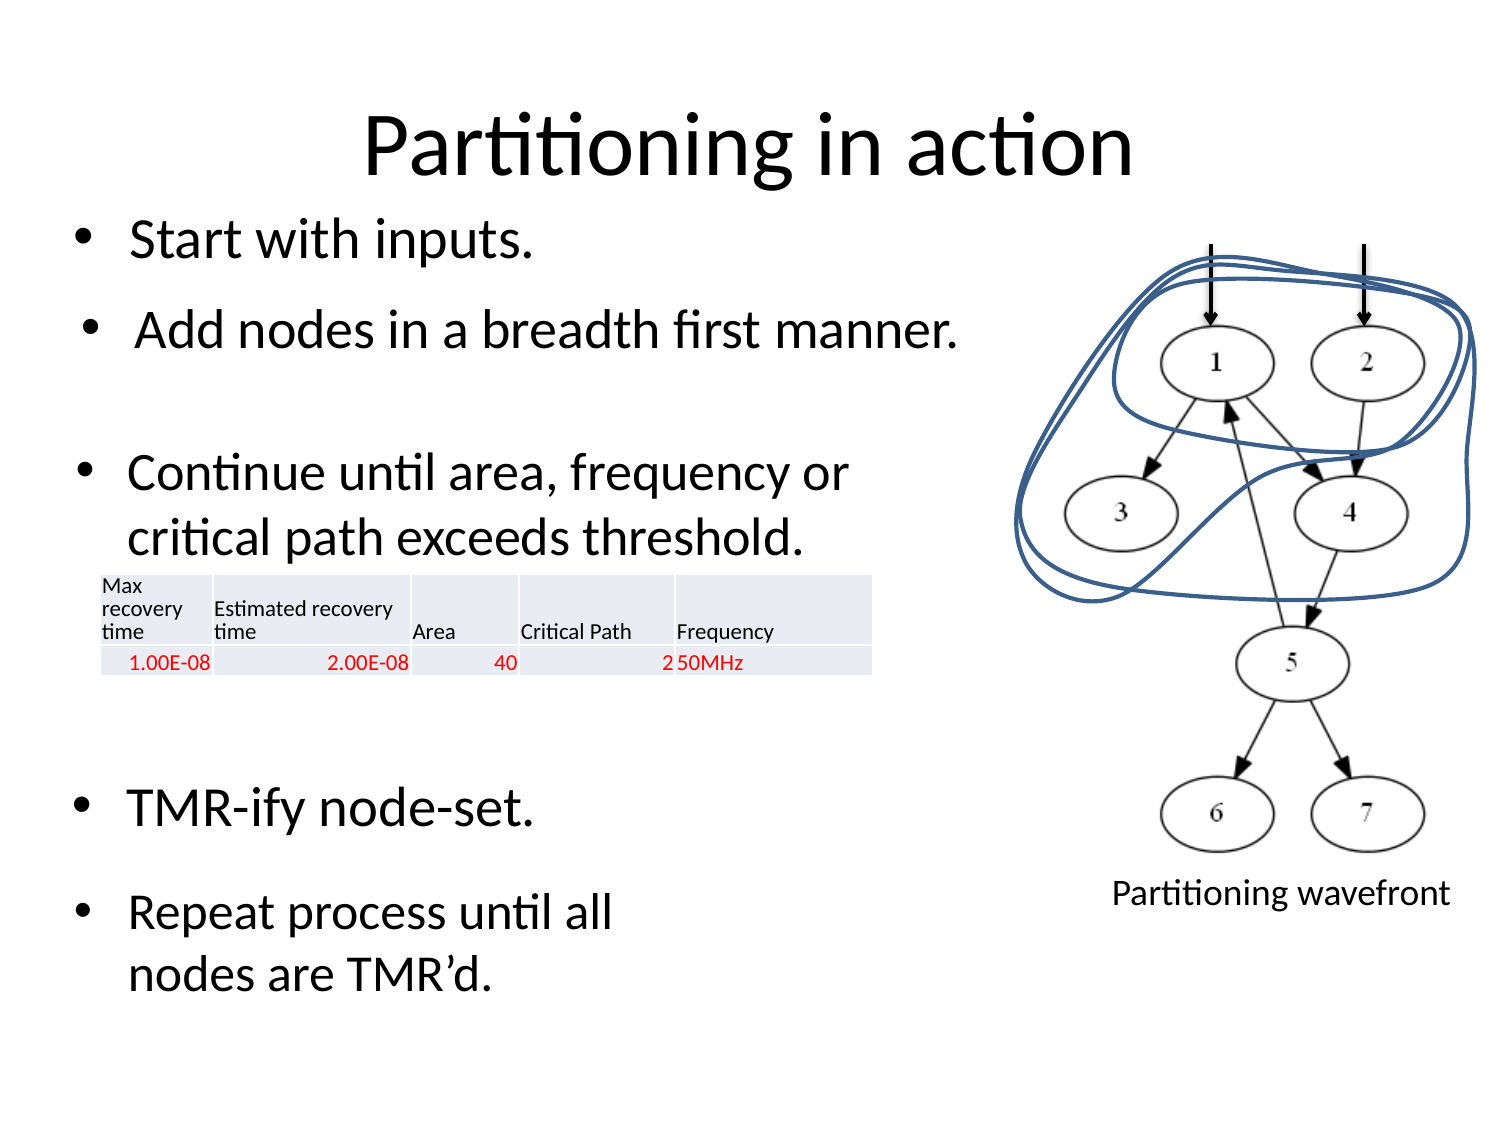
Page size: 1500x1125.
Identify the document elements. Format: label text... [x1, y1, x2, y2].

title Partitioning in action [75, 45, 1425, 233]
table_header Max recovery time [101, 575, 212, 644]
text_box Repeat process until all nodes are TMR’d. [58, 870, 704, 1010]
table_cell 40 [412, 646, 518, 675]
list Start with inputs. [58, 193, 991, 285]
text_box [1368, 275, 1477, 584]
text_box [1017, 431, 1051, 568]
text_box [1215, 254, 1316, 270]
text_box Partitioning wavefront [1097, 860, 1476, 929]
text_box [1129, 263, 1206, 316]
picture [1056, 317, 1433, 861]
table_header Estimated recovery time [214, 575, 410, 644]
table_header Critical Path [520, 575, 674, 644]
text_box [1014, 417, 1051, 592]
table_header Frequency [676, 575, 872, 644]
table_cell 2 [520, 646, 674, 675]
text_box [1120, 256, 1206, 316]
table_cell 1.00E-08 [101, 646, 212, 675]
table_cell 2.00E-08 [214, 646, 410, 675]
text_box [1215, 262, 1359, 316]
text_box TMR-ify node-set. [56, 762, 813, 845]
text_box Add nodes in a breadth first manner. [65, 284, 1010, 429]
text_box Continue until area, frequency or critical path exceeds threshold. [60, 429, 1010, 575]
table_header Area [412, 575, 518, 644]
table_cell 50MHz [676, 646, 872, 675]
